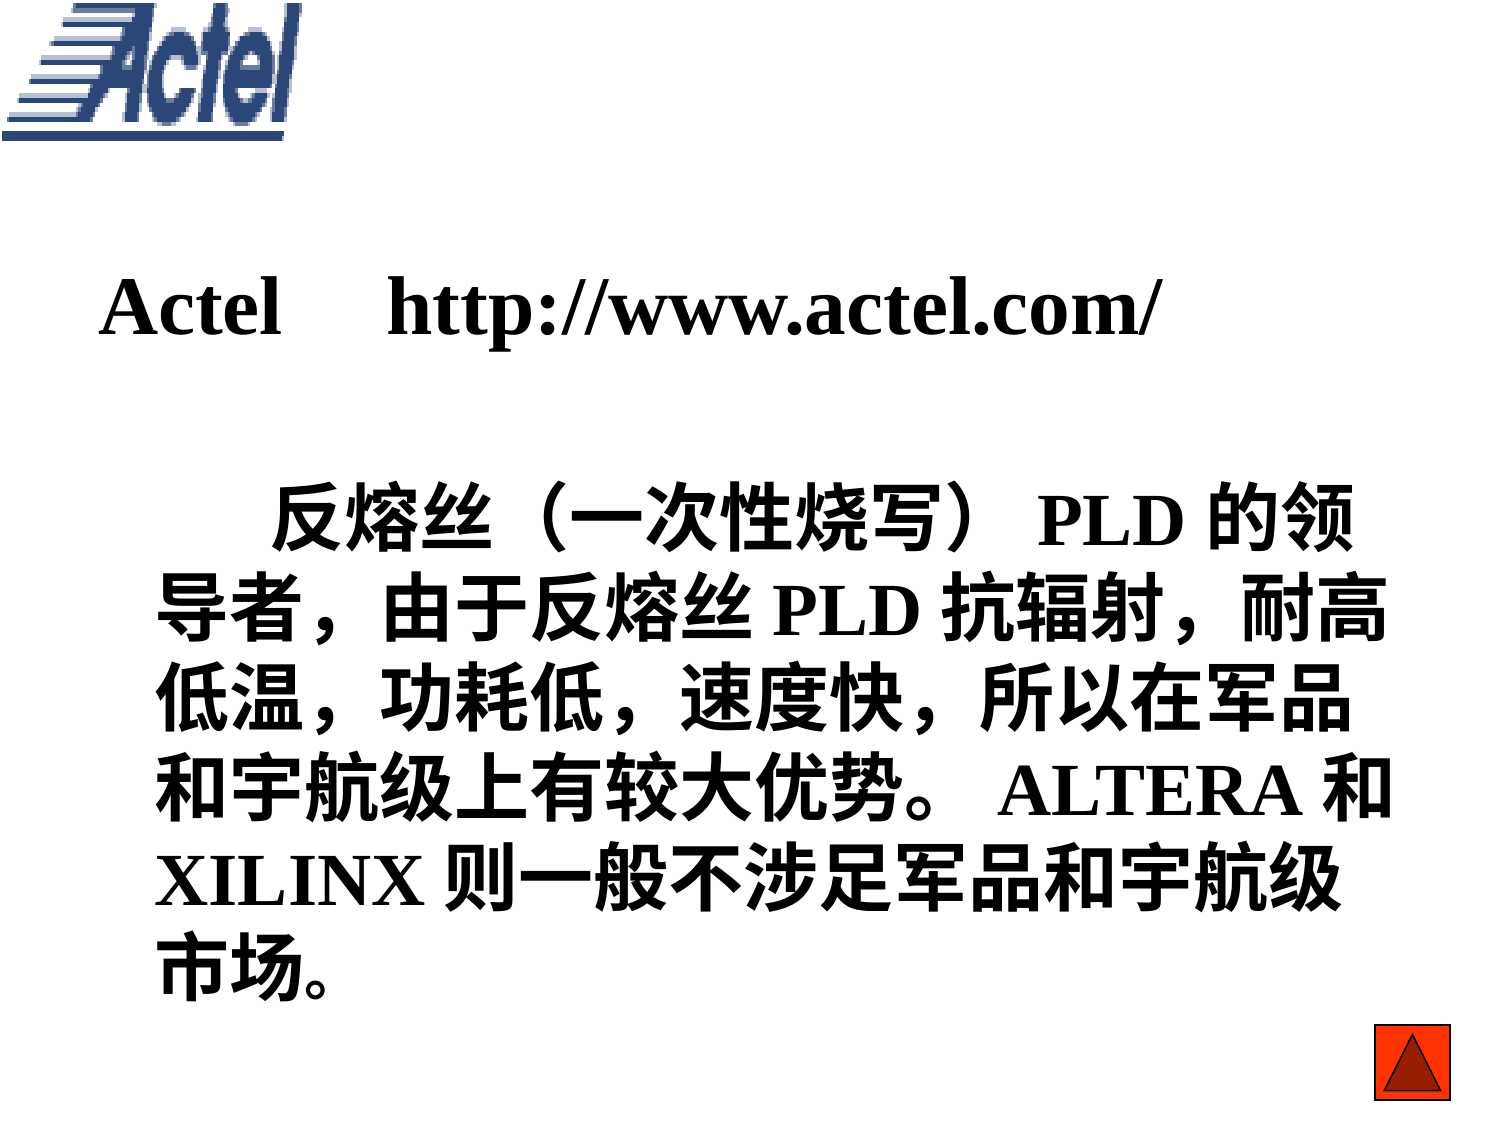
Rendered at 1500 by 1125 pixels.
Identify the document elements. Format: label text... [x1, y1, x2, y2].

text_box [1374, 1025, 1450, 1101]
picture [0, 0, 826, 141]
text_box Actel http://www.actel.com/ 反熔丝（一次性烧写）PLD的领导者，由于反熔丝PLD抗辐射，耐高低温，功耗低，速度快，所以在军品和宇航级上有较大优势。ALTERA和XILINX则一般不涉足军品和宇航级市场。 [83, 243, 1424, 988]
